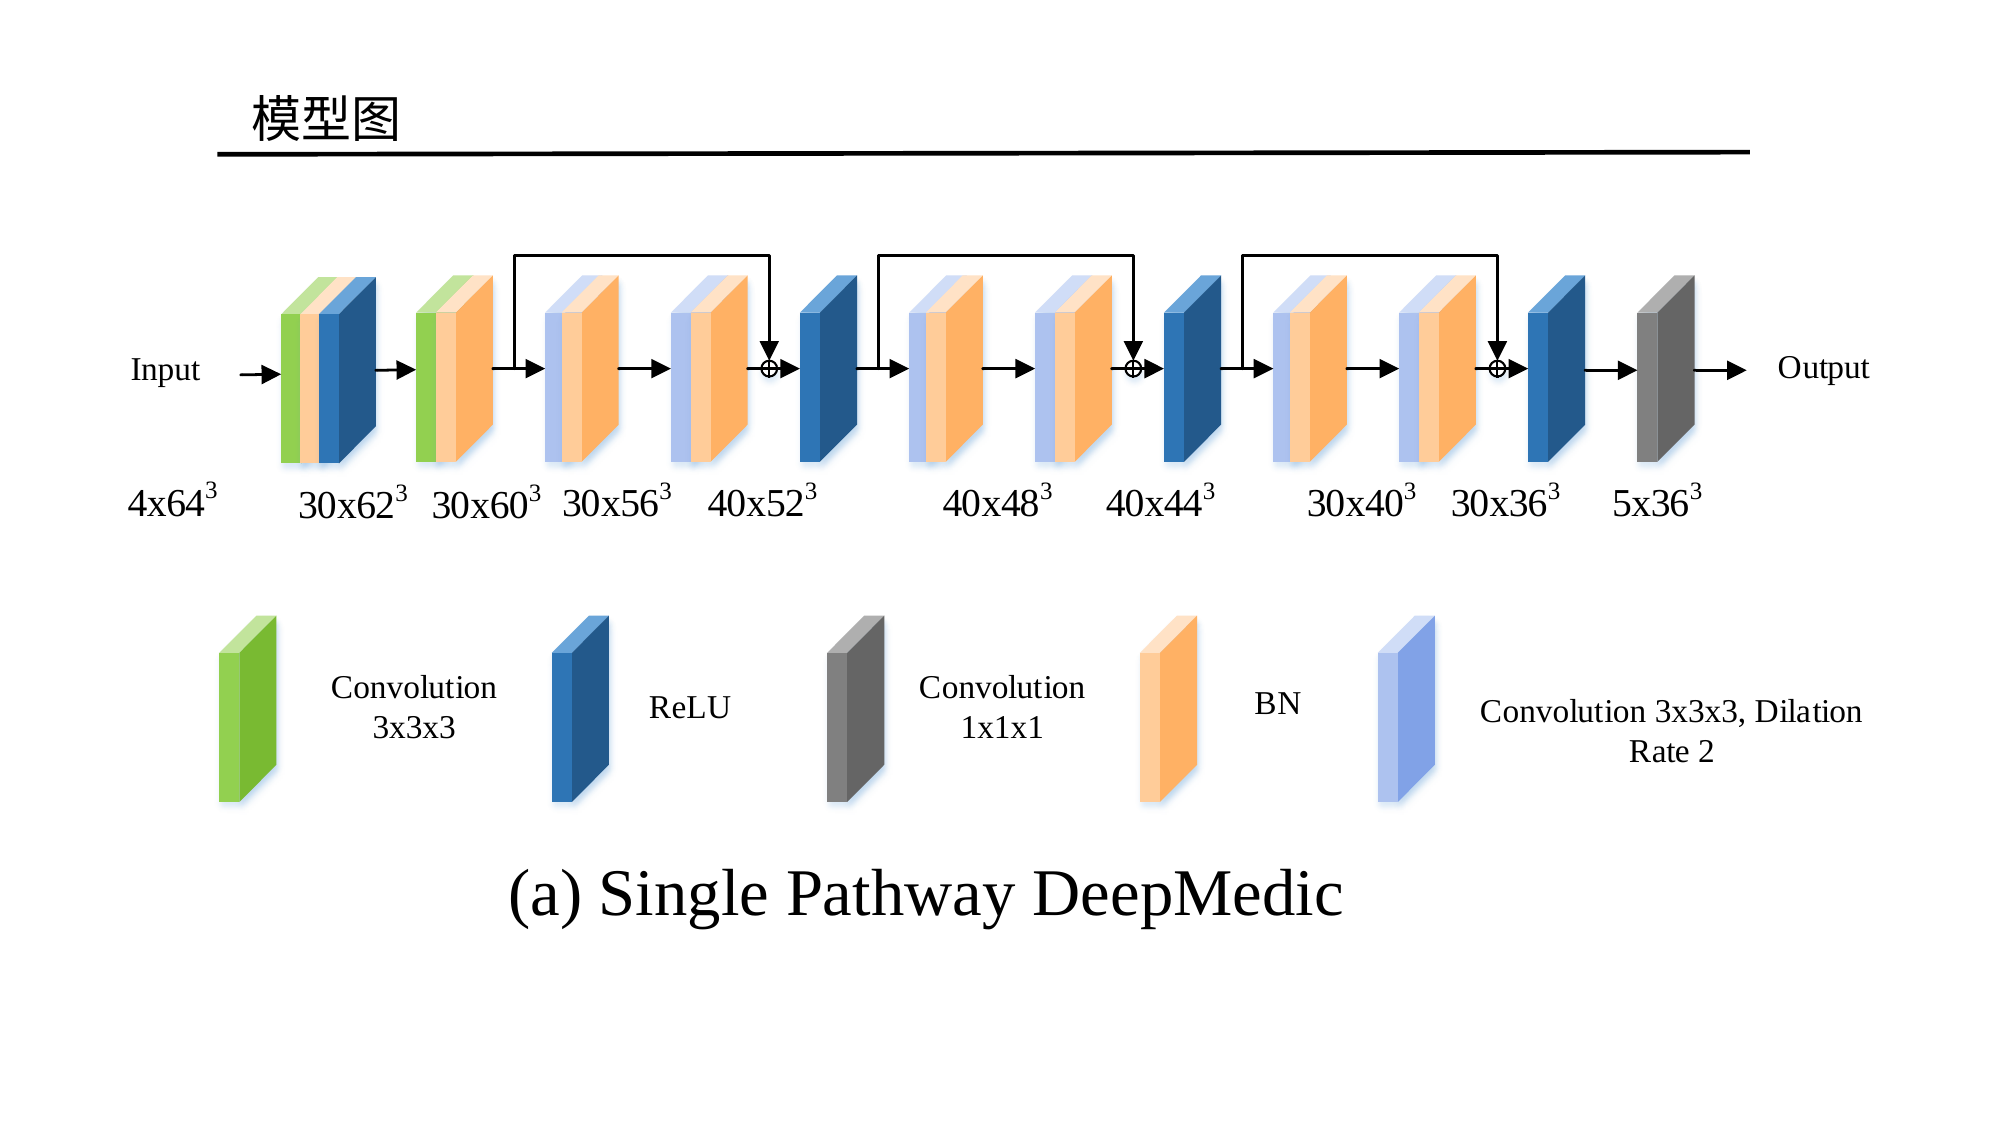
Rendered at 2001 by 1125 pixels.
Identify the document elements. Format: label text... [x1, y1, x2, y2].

text_box 模型图 [236, 80, 799, 155]
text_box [46, 230, 1941, 829]
text_box (a) Single Pathway DeepMedic [454, 840, 1399, 936]
